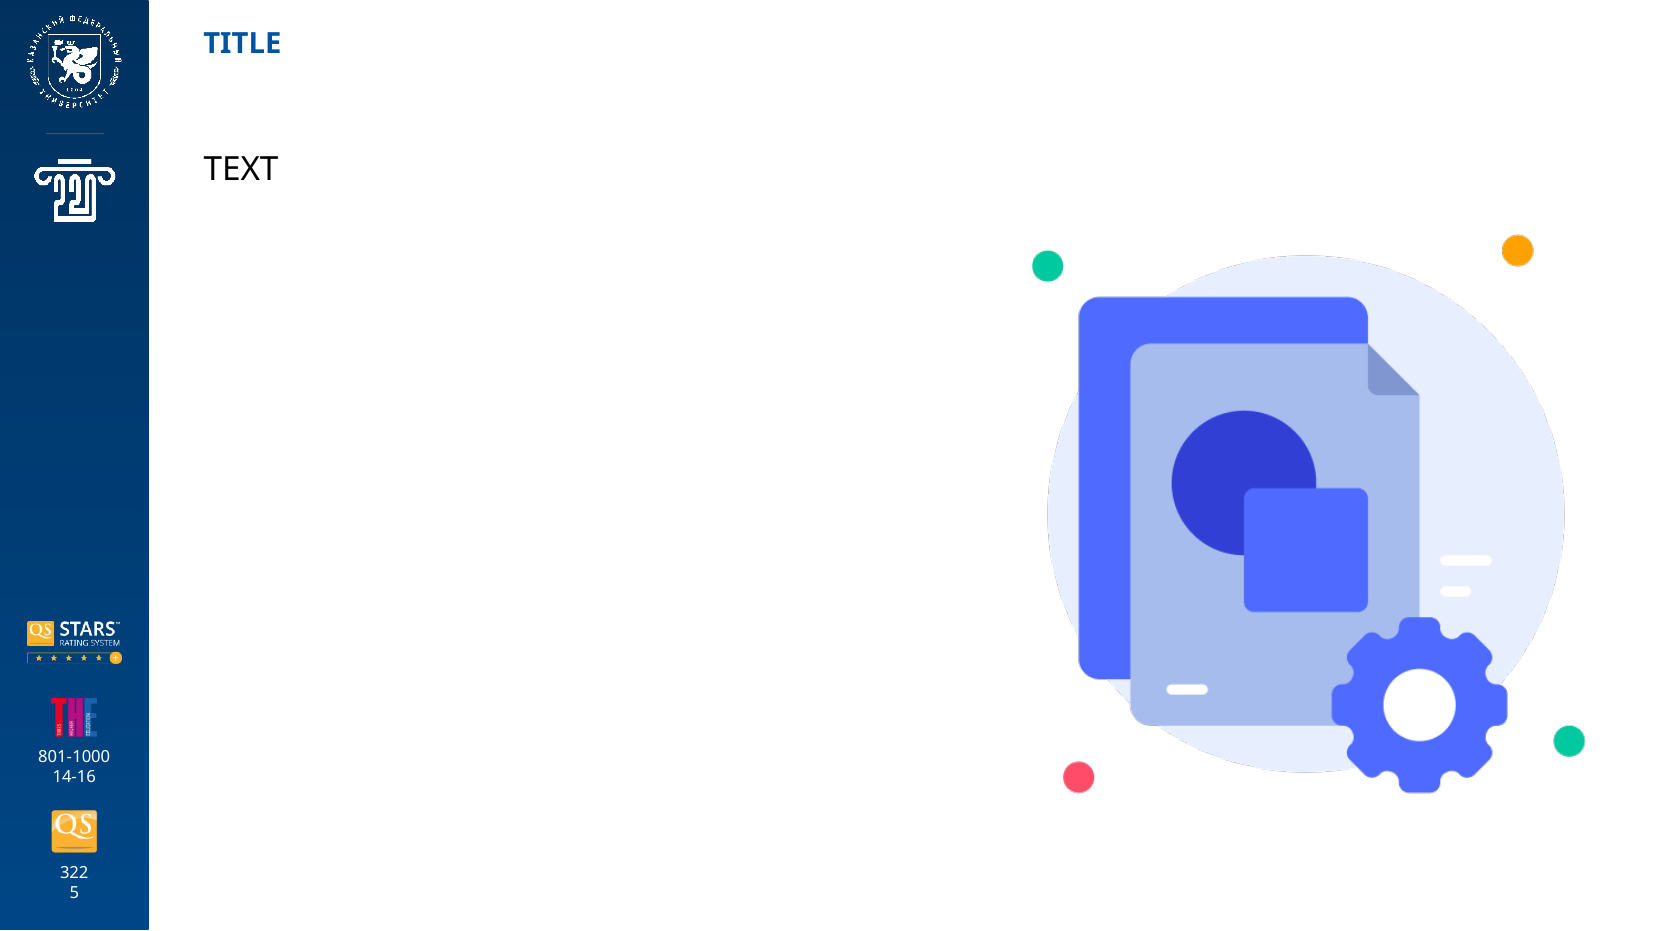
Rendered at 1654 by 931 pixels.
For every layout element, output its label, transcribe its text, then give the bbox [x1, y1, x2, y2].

picture [42, 799, 107, 863]
text_box 801-1000 14-16 [15, 738, 134, 793]
picture [27, 15, 122, 222]
text_box 322 5 [15, 854, 134, 910]
text_box [0, 0, 151, 931]
picture [27, 620, 122, 664]
picture [51, 694, 97, 740]
picture [1022, 230, 1590, 798]
text_box TITLE [188, 17, 1569, 139]
text_box TEXT [188, 139, 930, 894]
